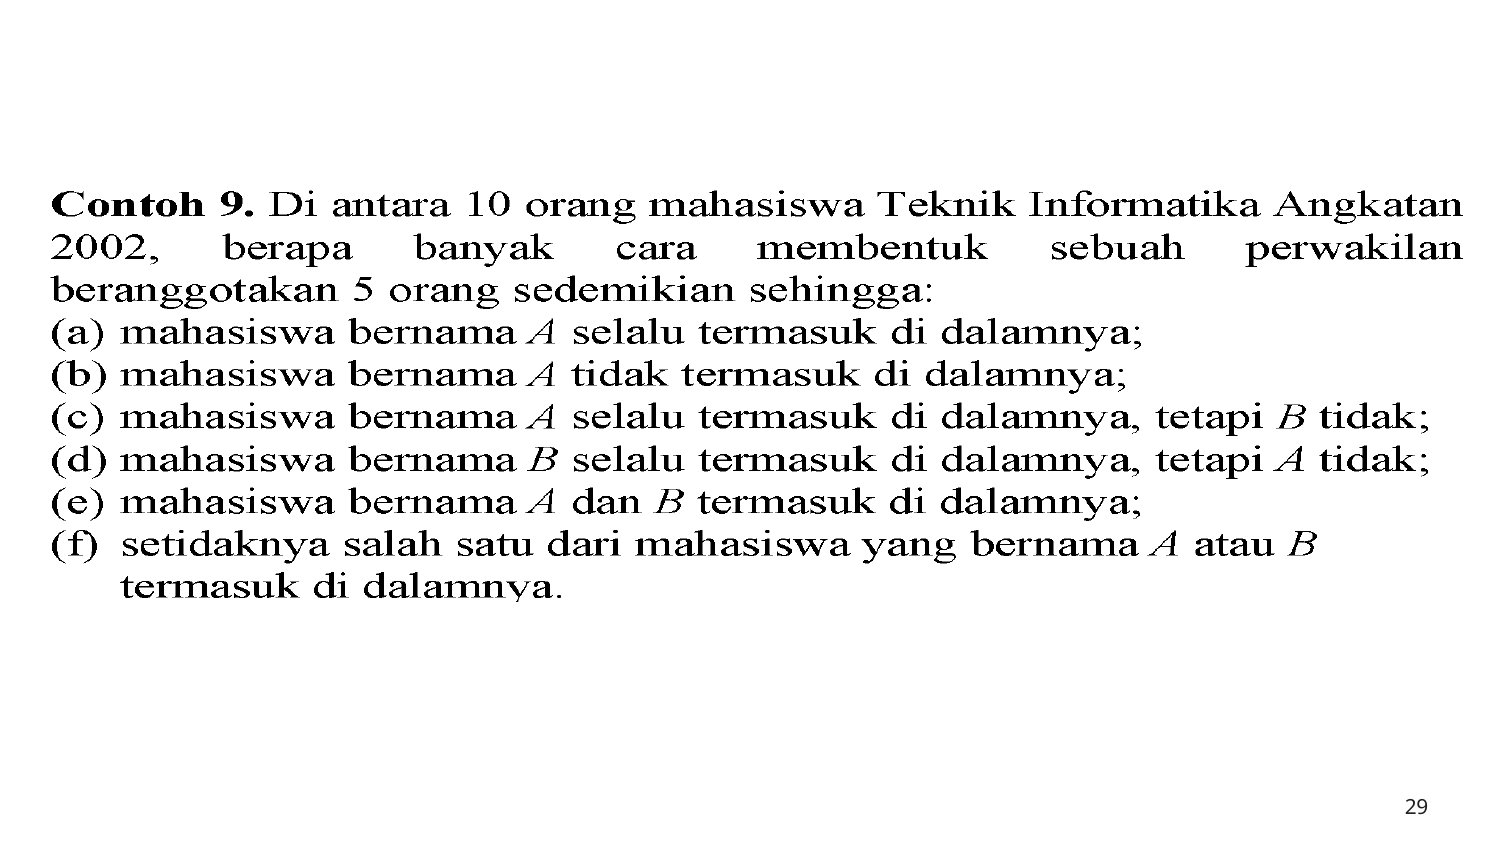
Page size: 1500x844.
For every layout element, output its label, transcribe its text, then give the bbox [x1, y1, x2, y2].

slide_number ‹#› [1389, 764, 1480, 830]
picture [49, 177, 1463, 602]
